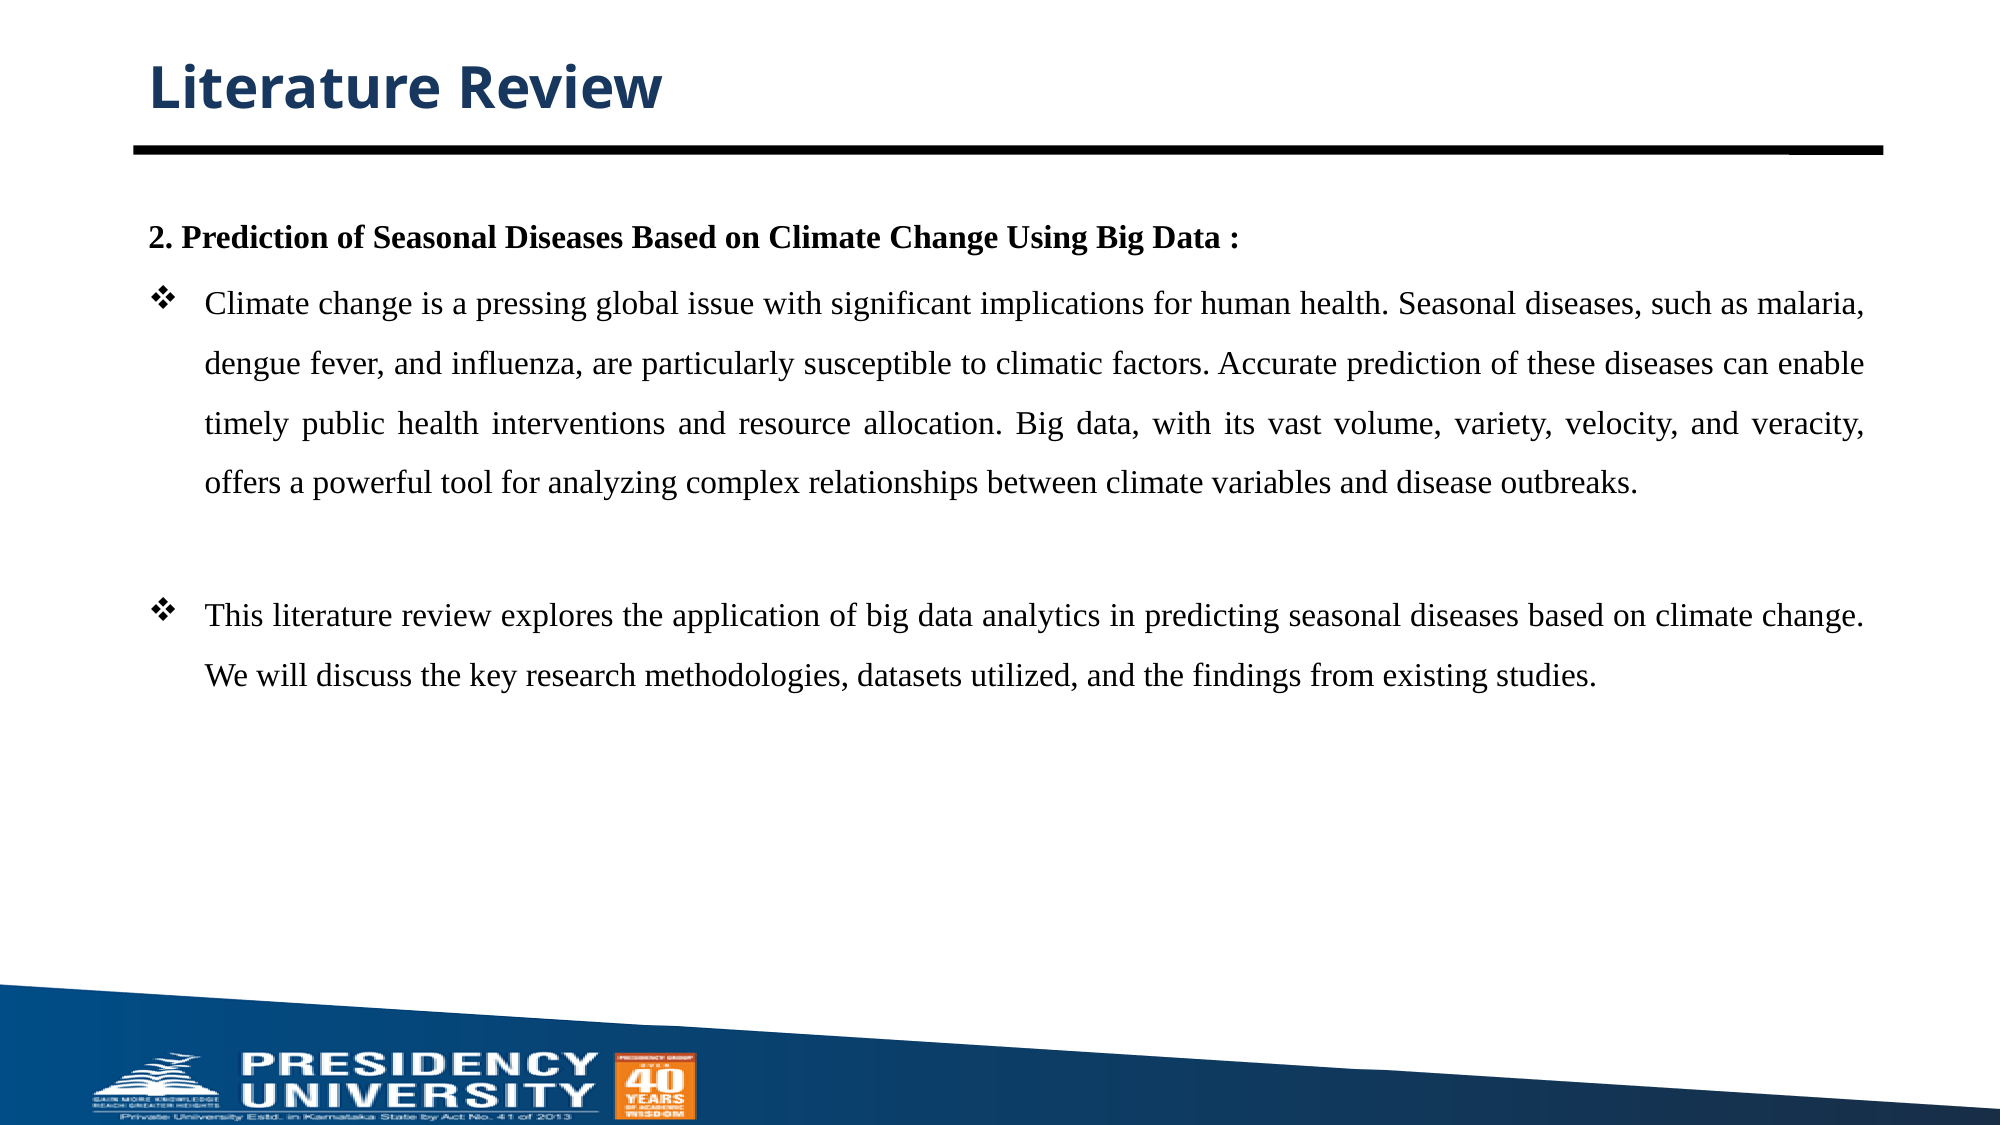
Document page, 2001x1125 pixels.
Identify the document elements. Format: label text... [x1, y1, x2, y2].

title Literature Review [133, 45, 1884, 125]
picture [0, 982, 2000, 1125]
list 2. Prediction of Seasonal Diseases Based on Climate Change Using Big Data : Climate change is a pressing global issue with significant implications for human health. Seasonal diseases, such as malaria, dengue fever, and influenza, are particularly susceptible to climatic factors. Accurate prediction of these diseases can enable timely public health interventions and resource allocation. Big data, with its vast volume, variety, velocity, and veracity, offers a powerful tool for analyzing complex relationships between climate variables and disease outbreaks. This literature review explores the application of big data analytics in predicting seasonal diseases based on climate change. We will discuss the key research methodologies, datasets utilized, and the findings from existing studies. [133, 187, 1884, 1000]
